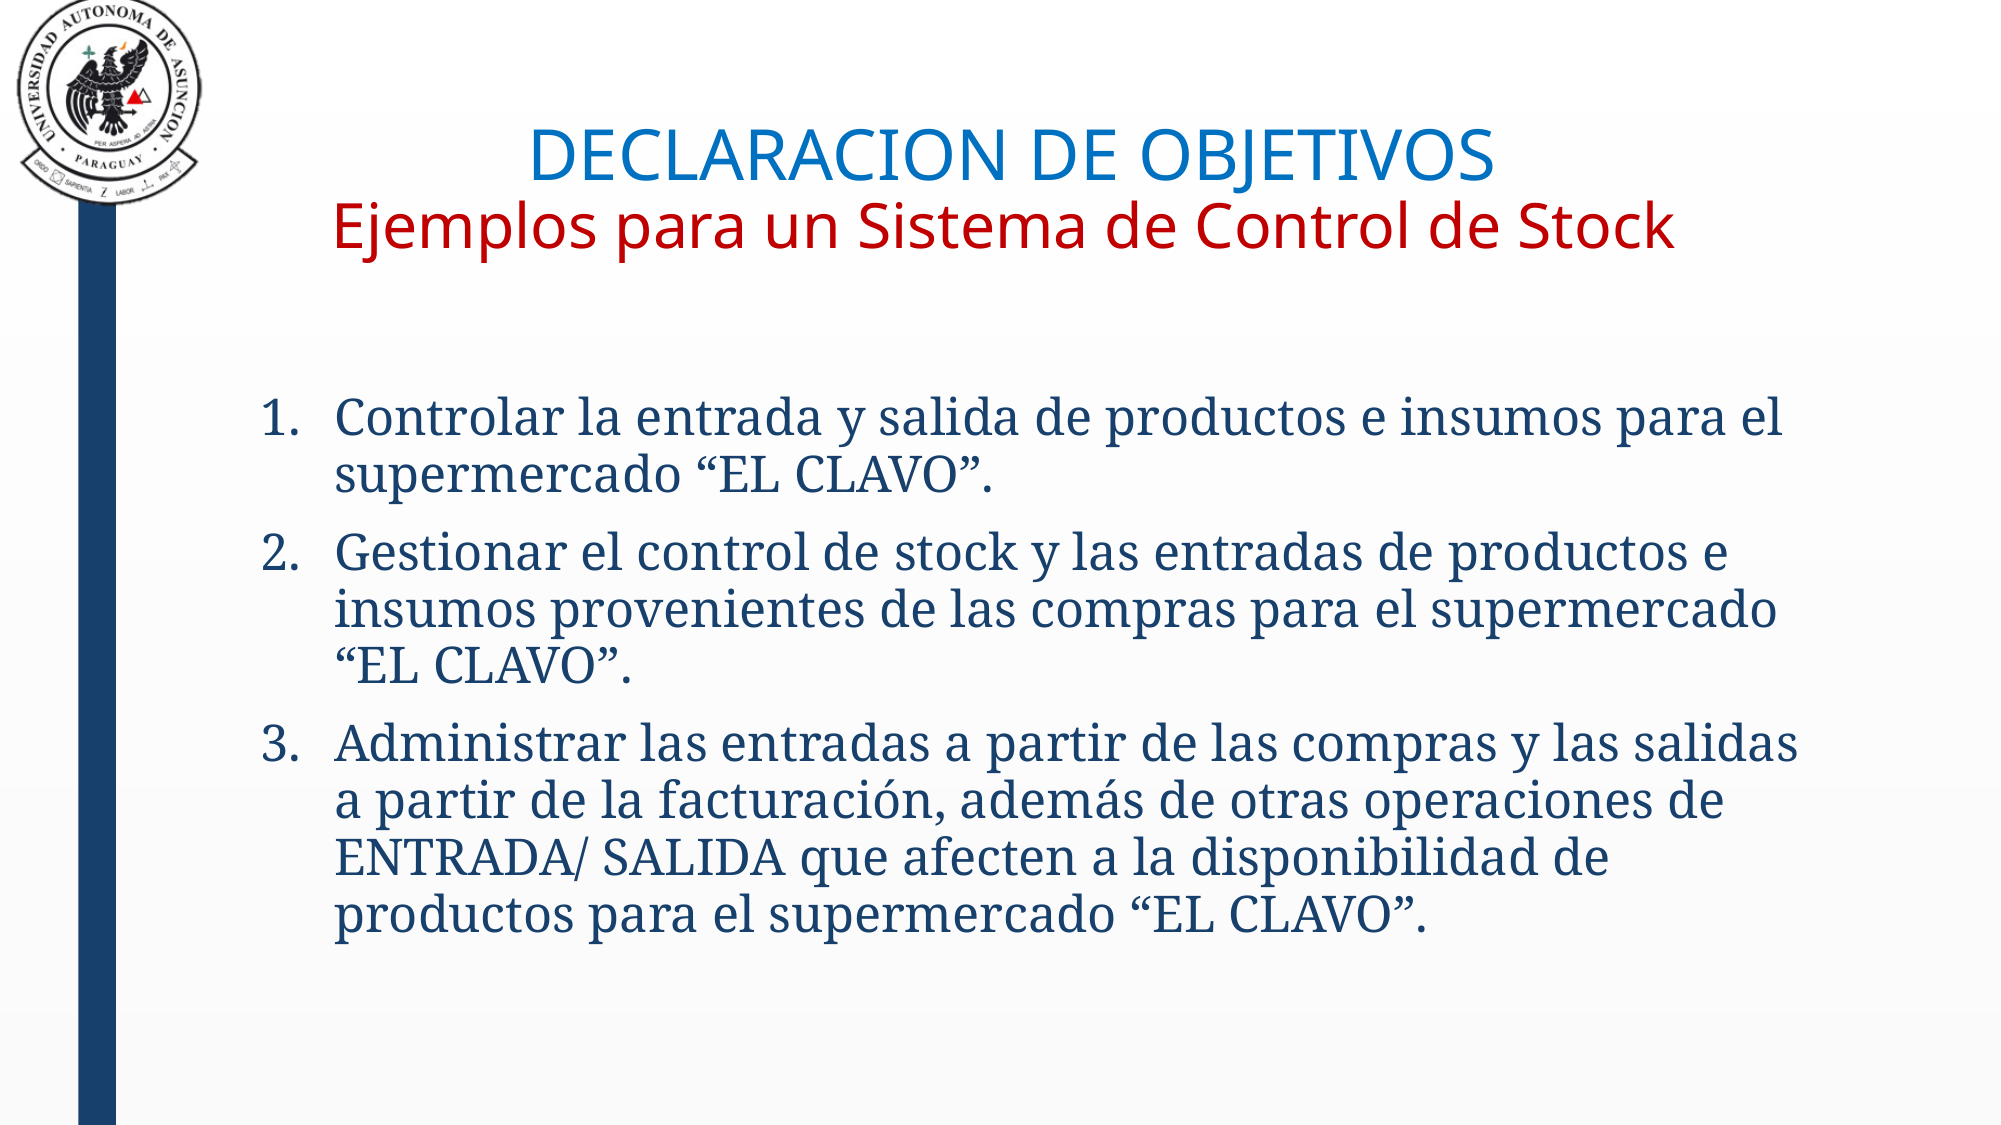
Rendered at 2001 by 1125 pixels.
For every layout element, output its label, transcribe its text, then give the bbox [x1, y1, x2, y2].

title DECLARACION DE OBJETIVOS Ejemplos para un Sistema de Control de Stock [225, 112, 1800, 357]
picture [0, 0, 246, 235]
list Controlar la entrada y salida de productos e insumos para el supermercado “EL CLAVO”. Gestionar el control de stock y las entradas de productos e insumos provenientes de las compras para el supermercado “EL CLAVO”. Administrar las entradas a partir de las compras y las salidas a partir de la facturación, además de otras operaciones de ENTRADA/ SALIDA que afecten a la disponibilidad de productos para el supermercado “EL CLAVO”. [245, 382, 1821, 999]
